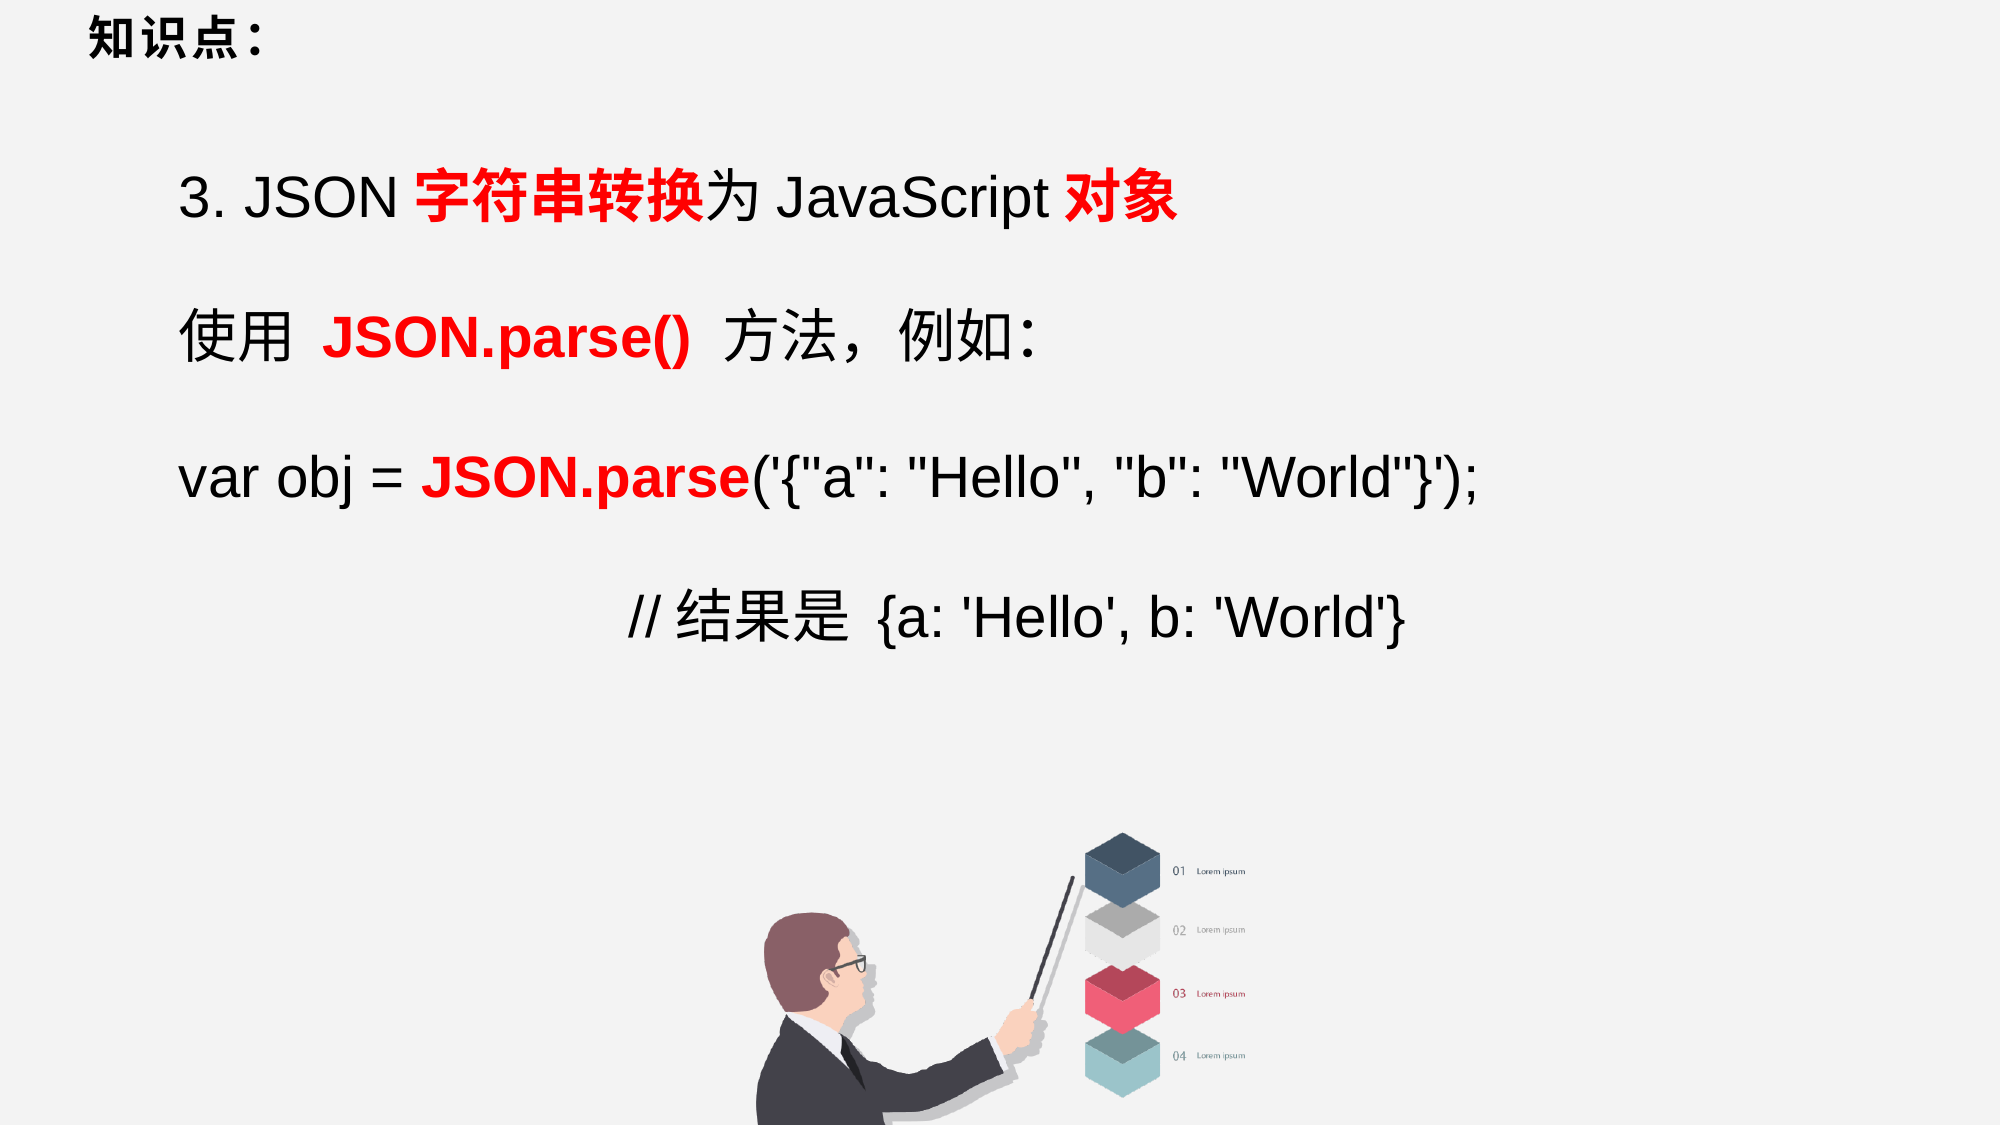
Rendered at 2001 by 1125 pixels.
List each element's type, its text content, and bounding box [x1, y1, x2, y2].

title 知识点： [73, 0, 405, 73]
text_box 3. JSON字符串转换为JavaScript对象 使用 JSON.parse() 方法，例如： var obj = JSON.parse('{"a": "Hello", "b": "World"}'); //结果是 {a: 'Hello', b: 'World'} [164, 152, 2000, 657]
picture [666, 791, 1334, 1125]
